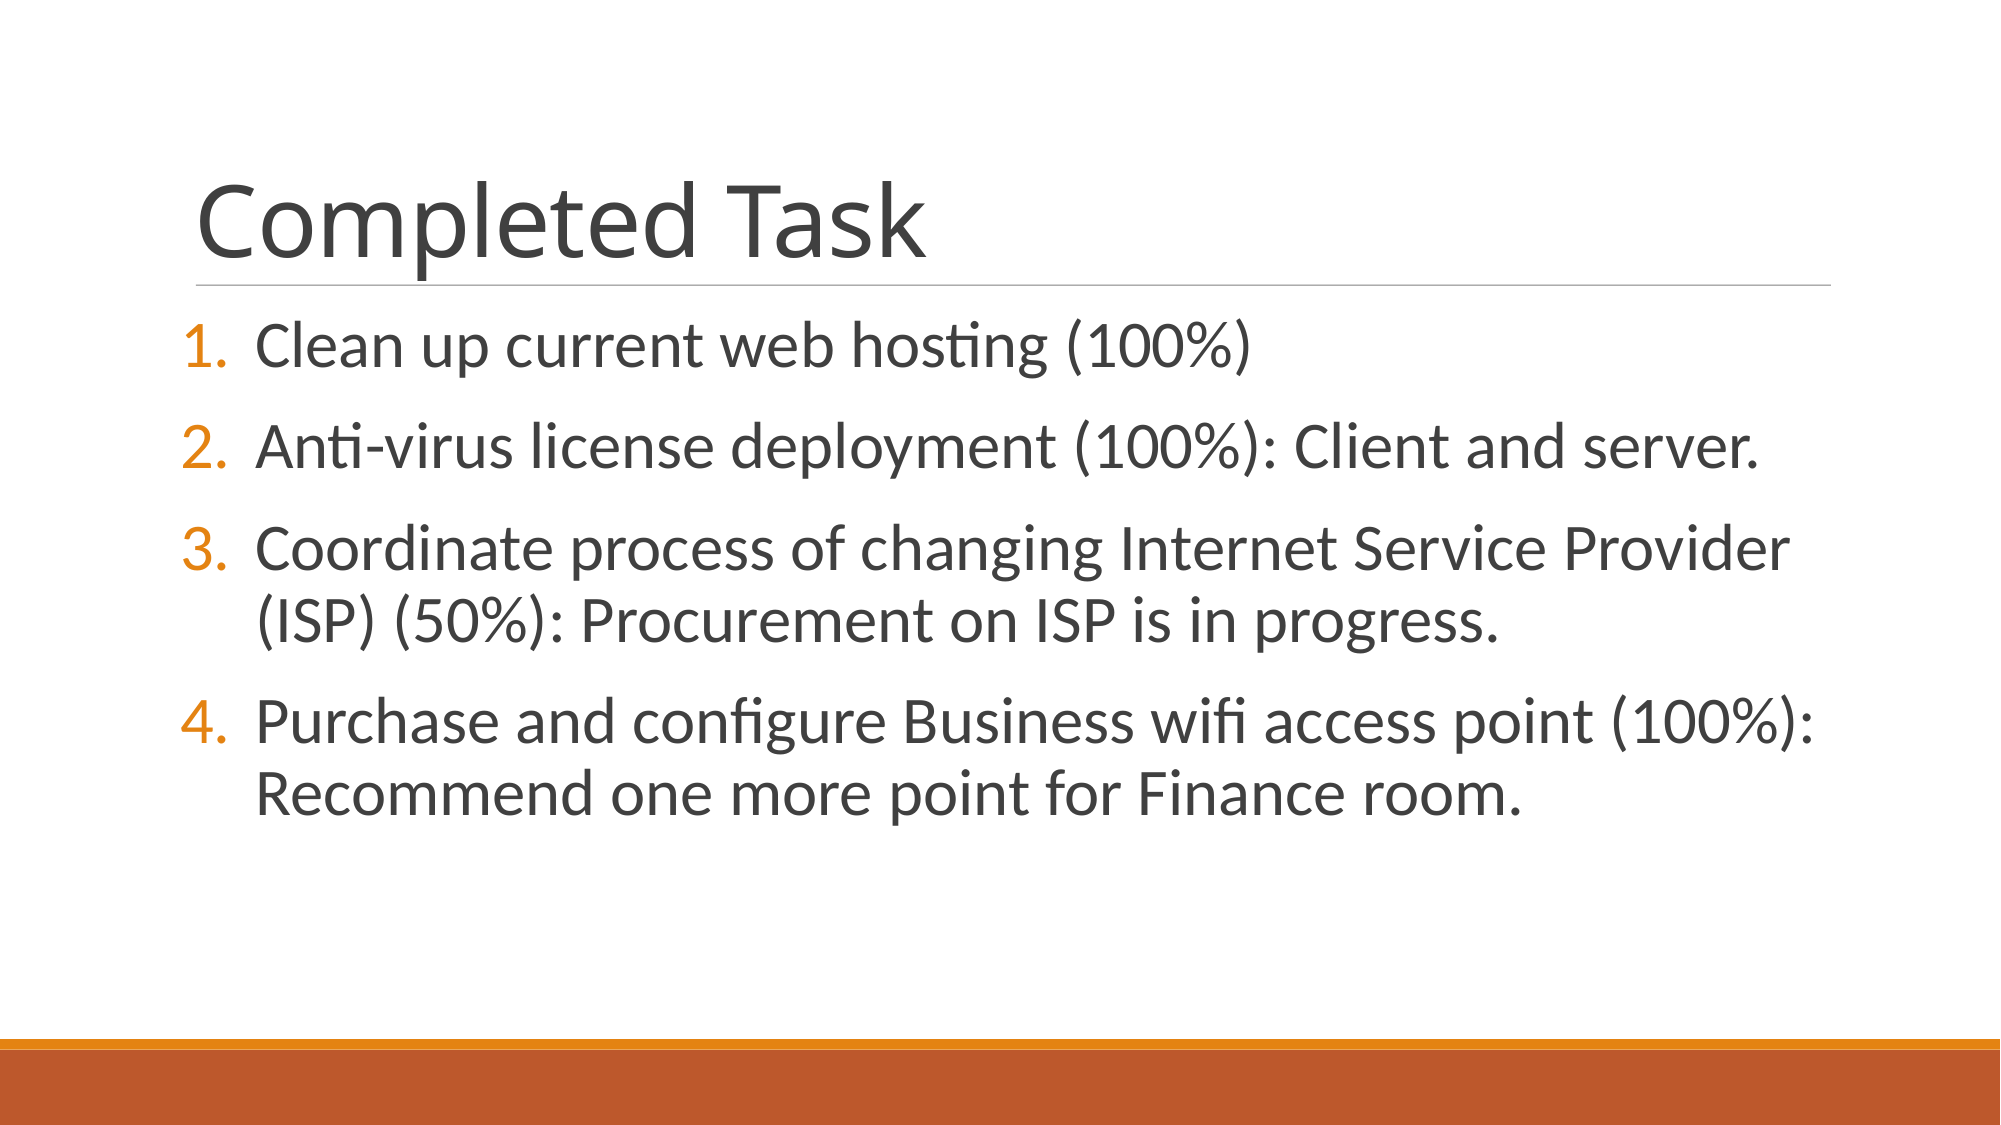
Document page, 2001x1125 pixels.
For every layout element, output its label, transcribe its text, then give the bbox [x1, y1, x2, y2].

text_box Clean up current web hosting (100%) Anti-virus license deployment (100%): Client and server. Coordinate process of changing Internet Service Provider (ISP) (50%): Procurement on ISP is in progress. Purchase and configure Business wifi access point (100%): Recommend one more point for Finance room. [179, 302, 1830, 963]
text_box Completed Task [179, 46, 1830, 285]
